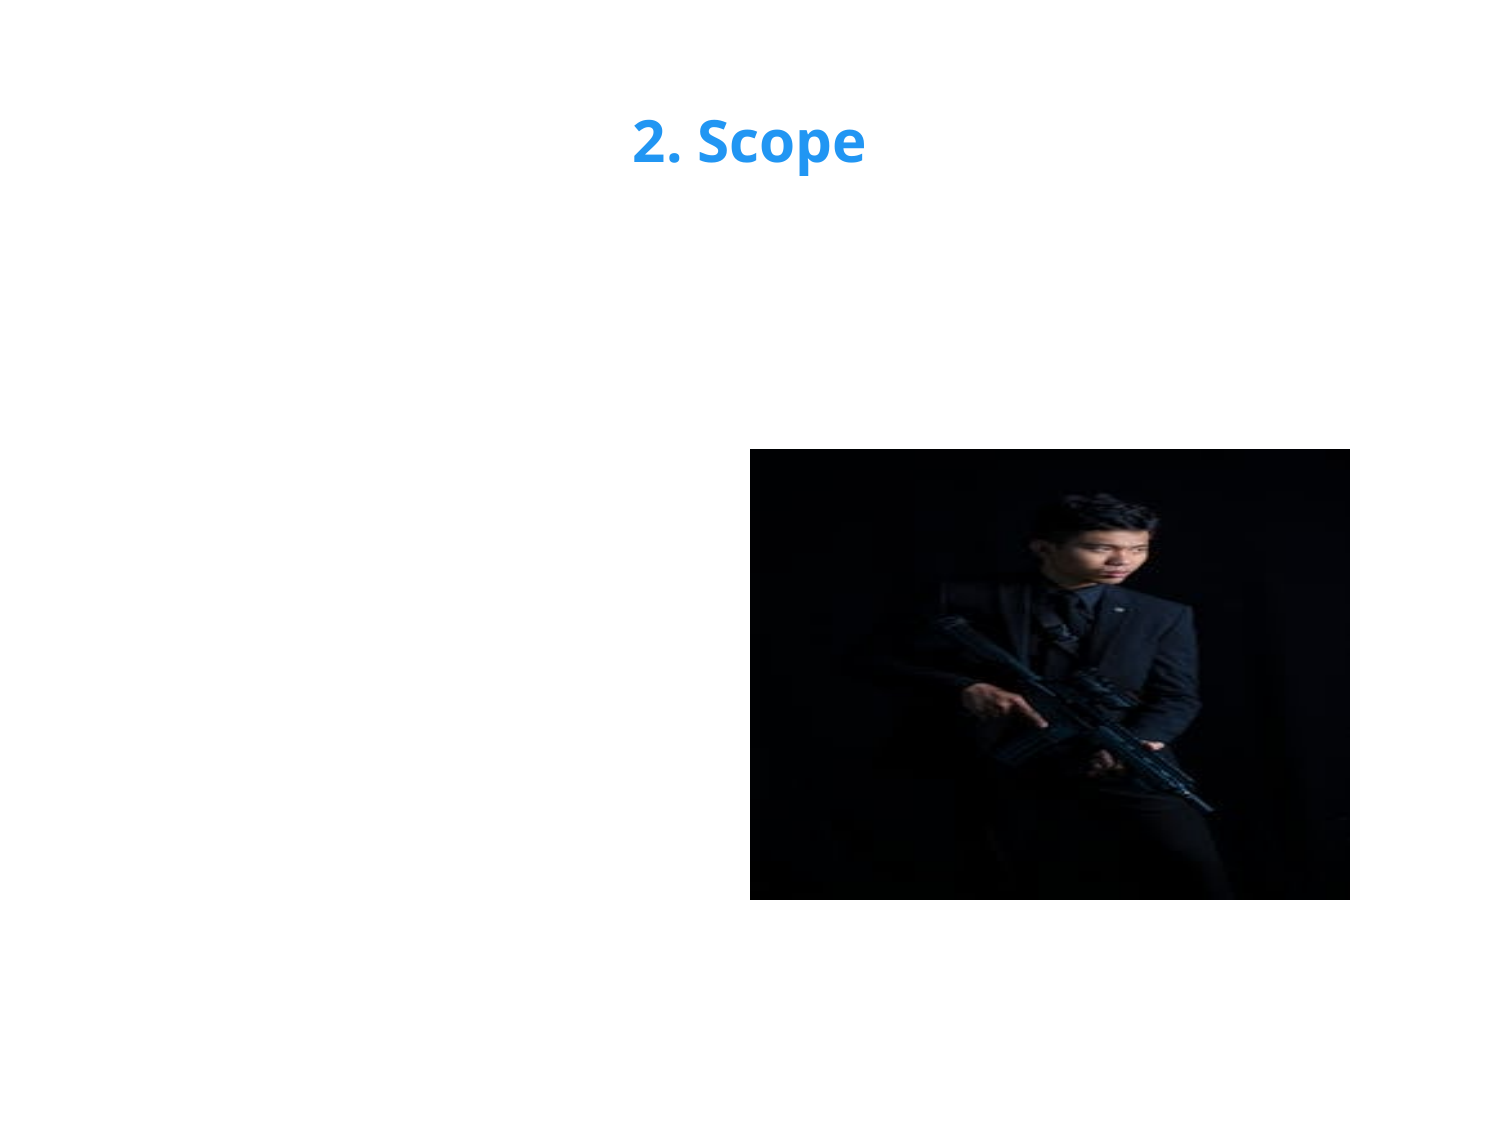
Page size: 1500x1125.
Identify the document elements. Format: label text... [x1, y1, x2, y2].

picture [749, 449, 1351, 901]
title 2. Scope [75, 45, 1425, 233]
